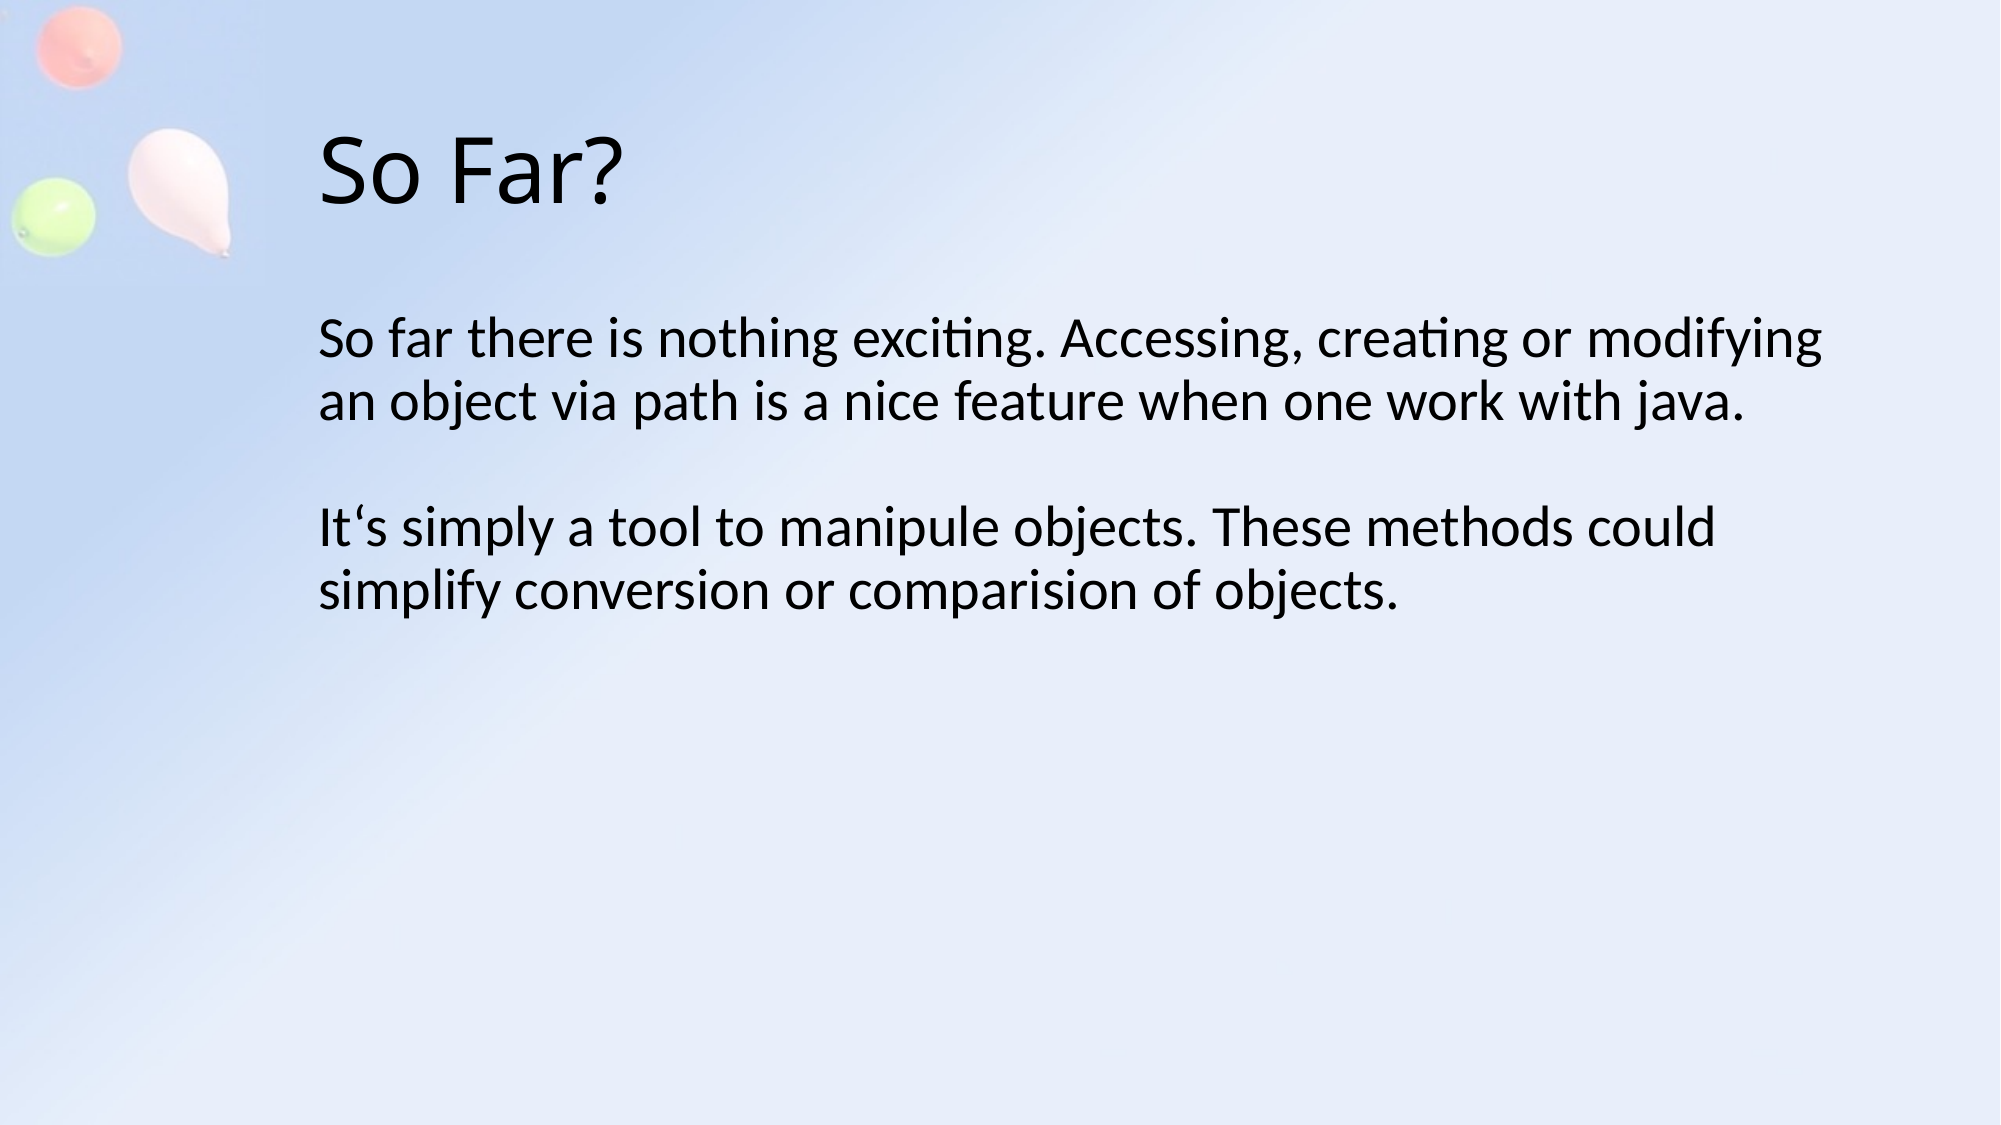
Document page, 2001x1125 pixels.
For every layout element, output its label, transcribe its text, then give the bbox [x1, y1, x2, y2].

picture [0, 0, 2001, 1125]
list So far there is nothing exciting. Accessing, creating or modifying an object via path is a nice feature when one work with java. It‘s simply a tool to manipule objects. These methods could simplify conversion or comparision of objects. [303, 299, 1863, 1014]
title So Far? [303, 65, 2000, 283]
